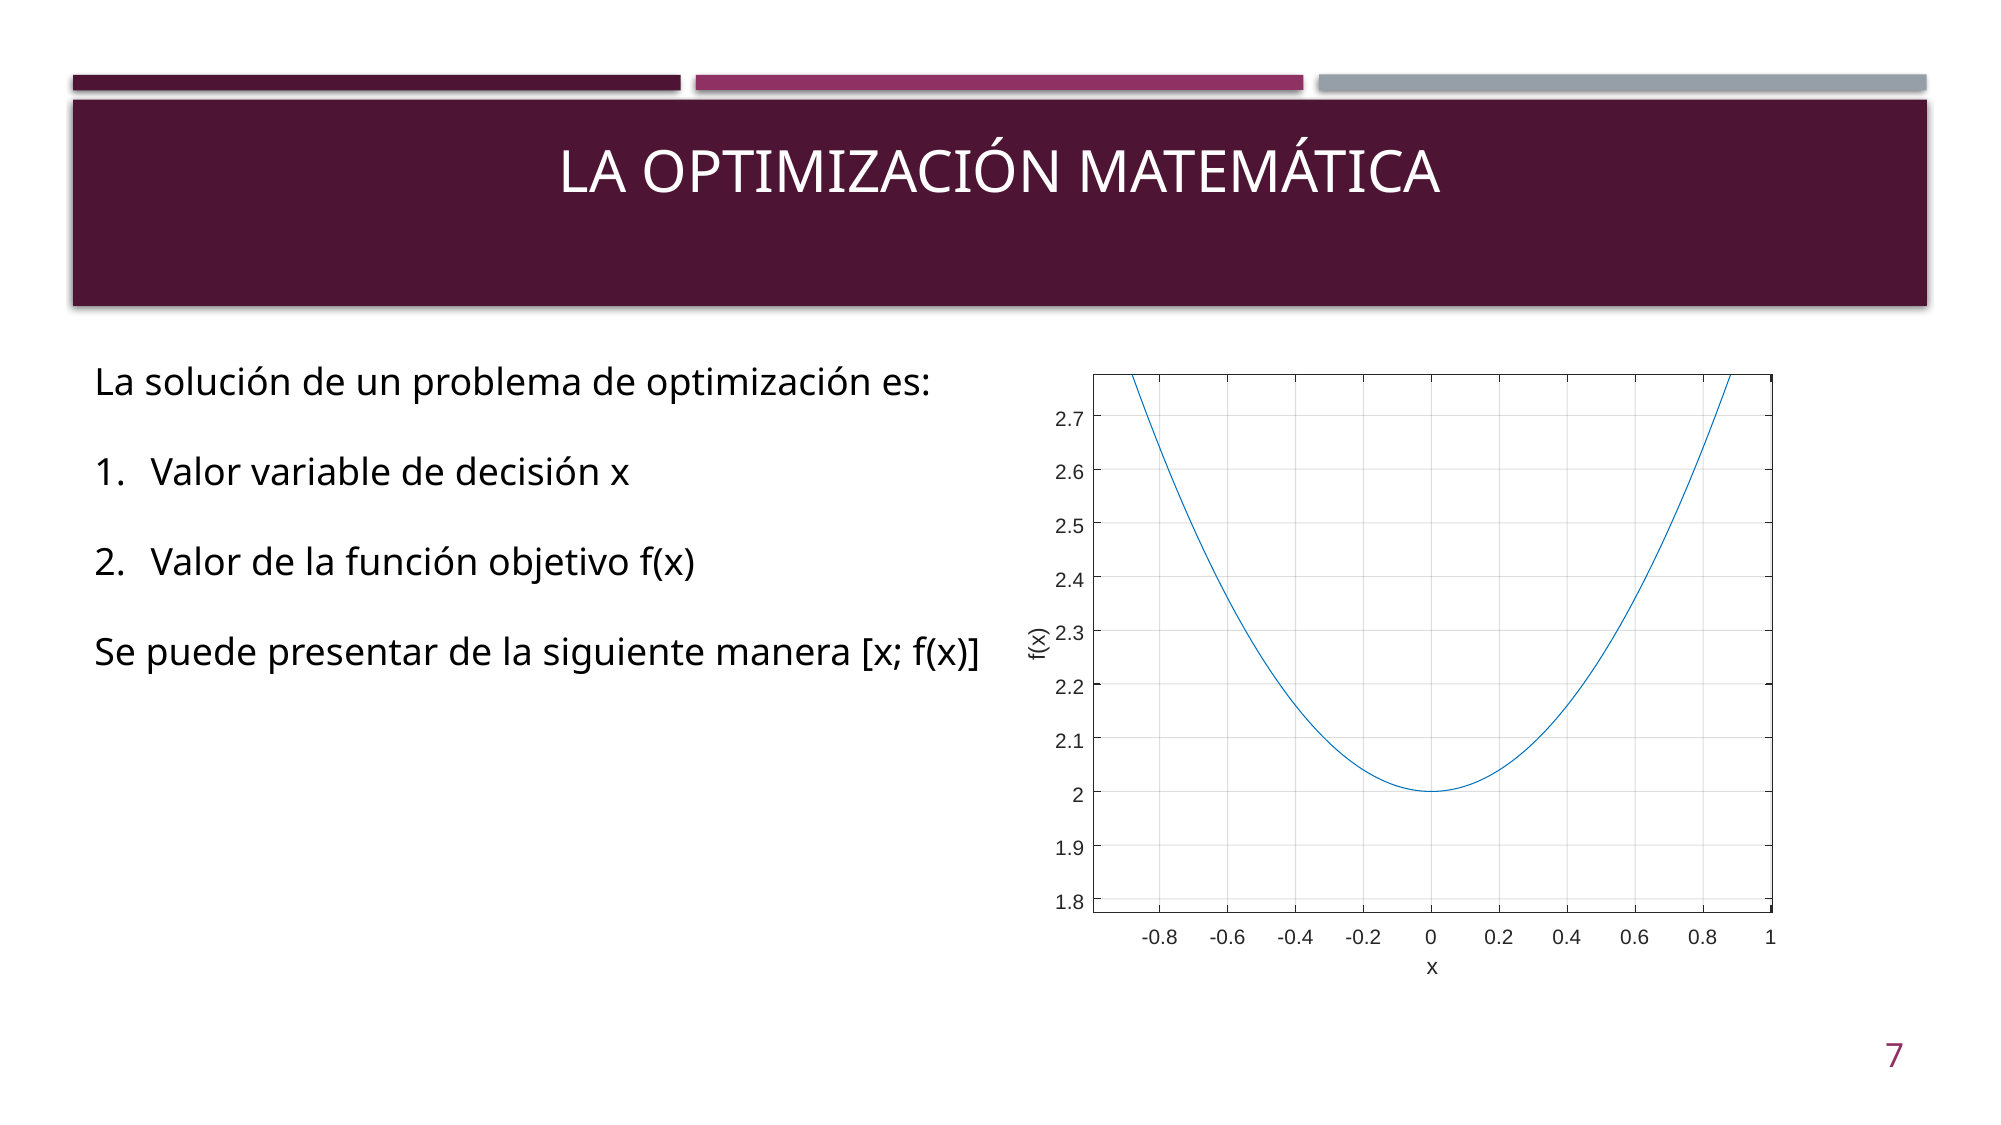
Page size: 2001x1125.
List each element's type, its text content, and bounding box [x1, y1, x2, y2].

title La optimización matemática [95, 115, 1905, 282]
text_box La solución de un problema de optimización es: Valor variable de decisión x Valor de la función objetivo f(x) Se puede presentar de la siguiente manera [x; f(x)] [79, 350, 972, 681]
slide_number 7 [1746, 1027, 1920, 1088]
picture [978, 325, 1855, 984]
